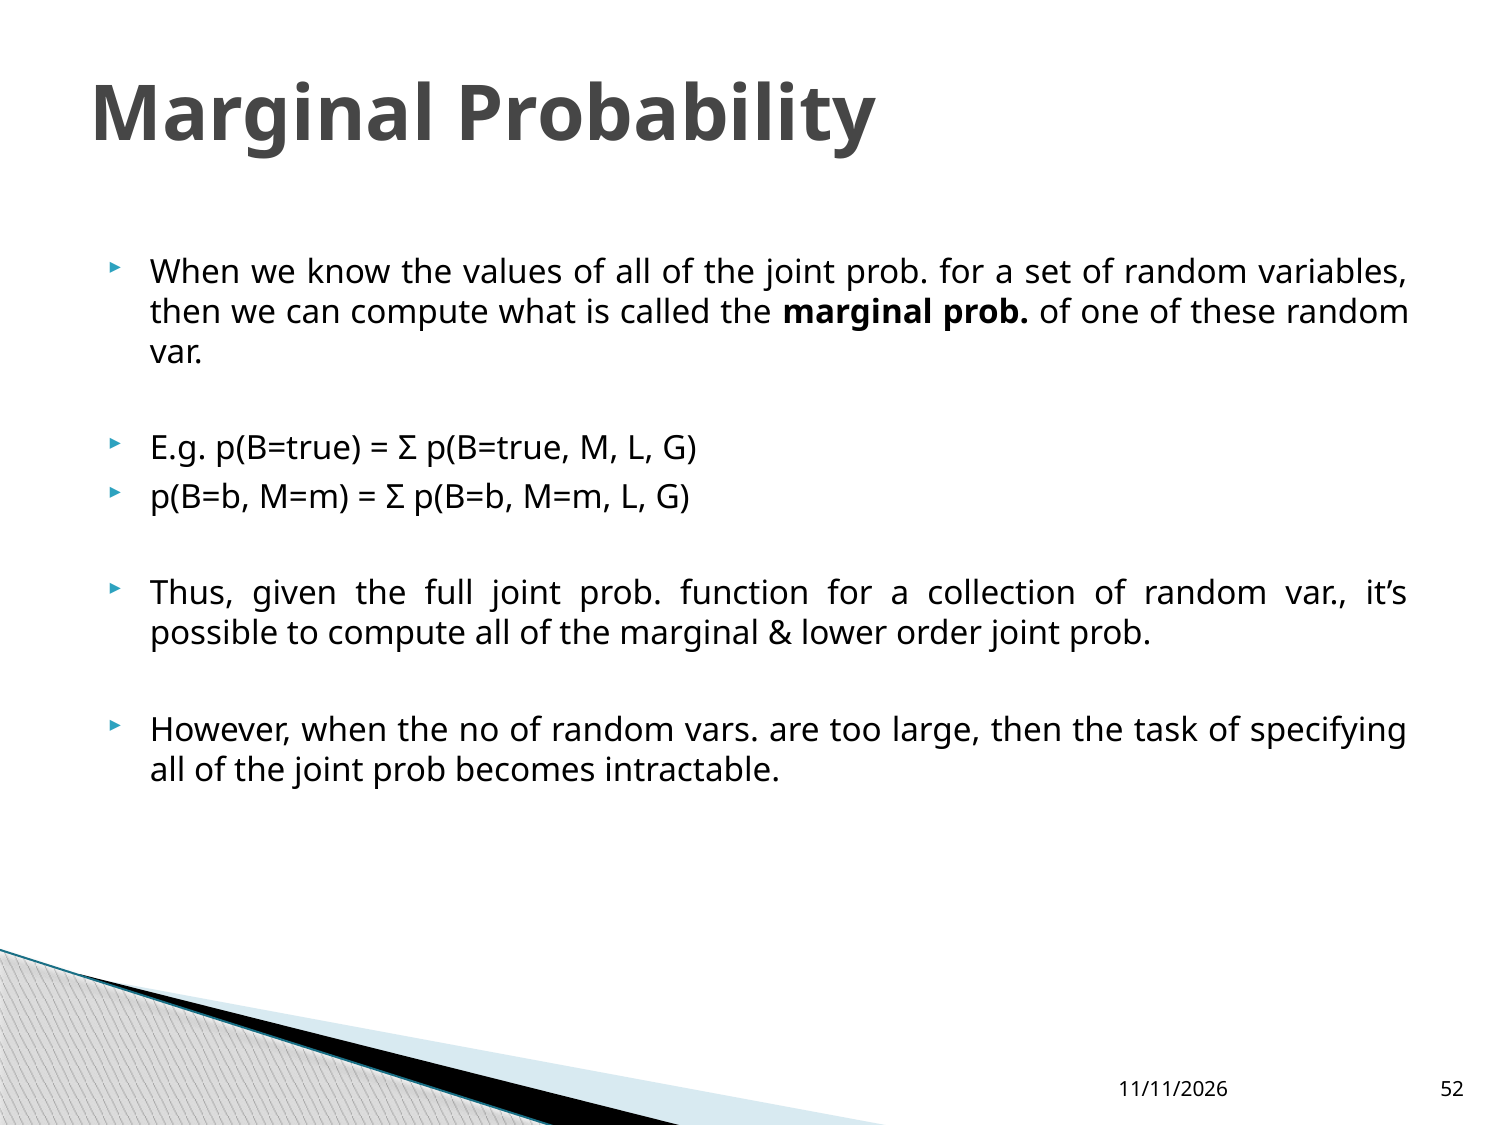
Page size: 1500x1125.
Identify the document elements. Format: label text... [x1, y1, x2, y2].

list When we know the values of all of the joint prob. for a set of random variables, then we can compute what is called the marginal prob. of one of these random var. E.g. p(B=true) = Σ p(B=true, M, L, G) p(B=b, M=m) = Σ p(B=b, M=m, L, G) Thus, given the full joint prob. function for a collection of random var., it’s possible to compute all of the marginal & lower order joint prob. However, when the no of random vars. are too large, then the task of specifying all of the joint prob becomes intractable. [74, 242, 1426, 863]
slide_number 52 [1418, 1051, 1479, 1112]
title Marginal Probability [75, 45, 1425, 175]
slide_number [1103, 1051, 1418, 1112]
